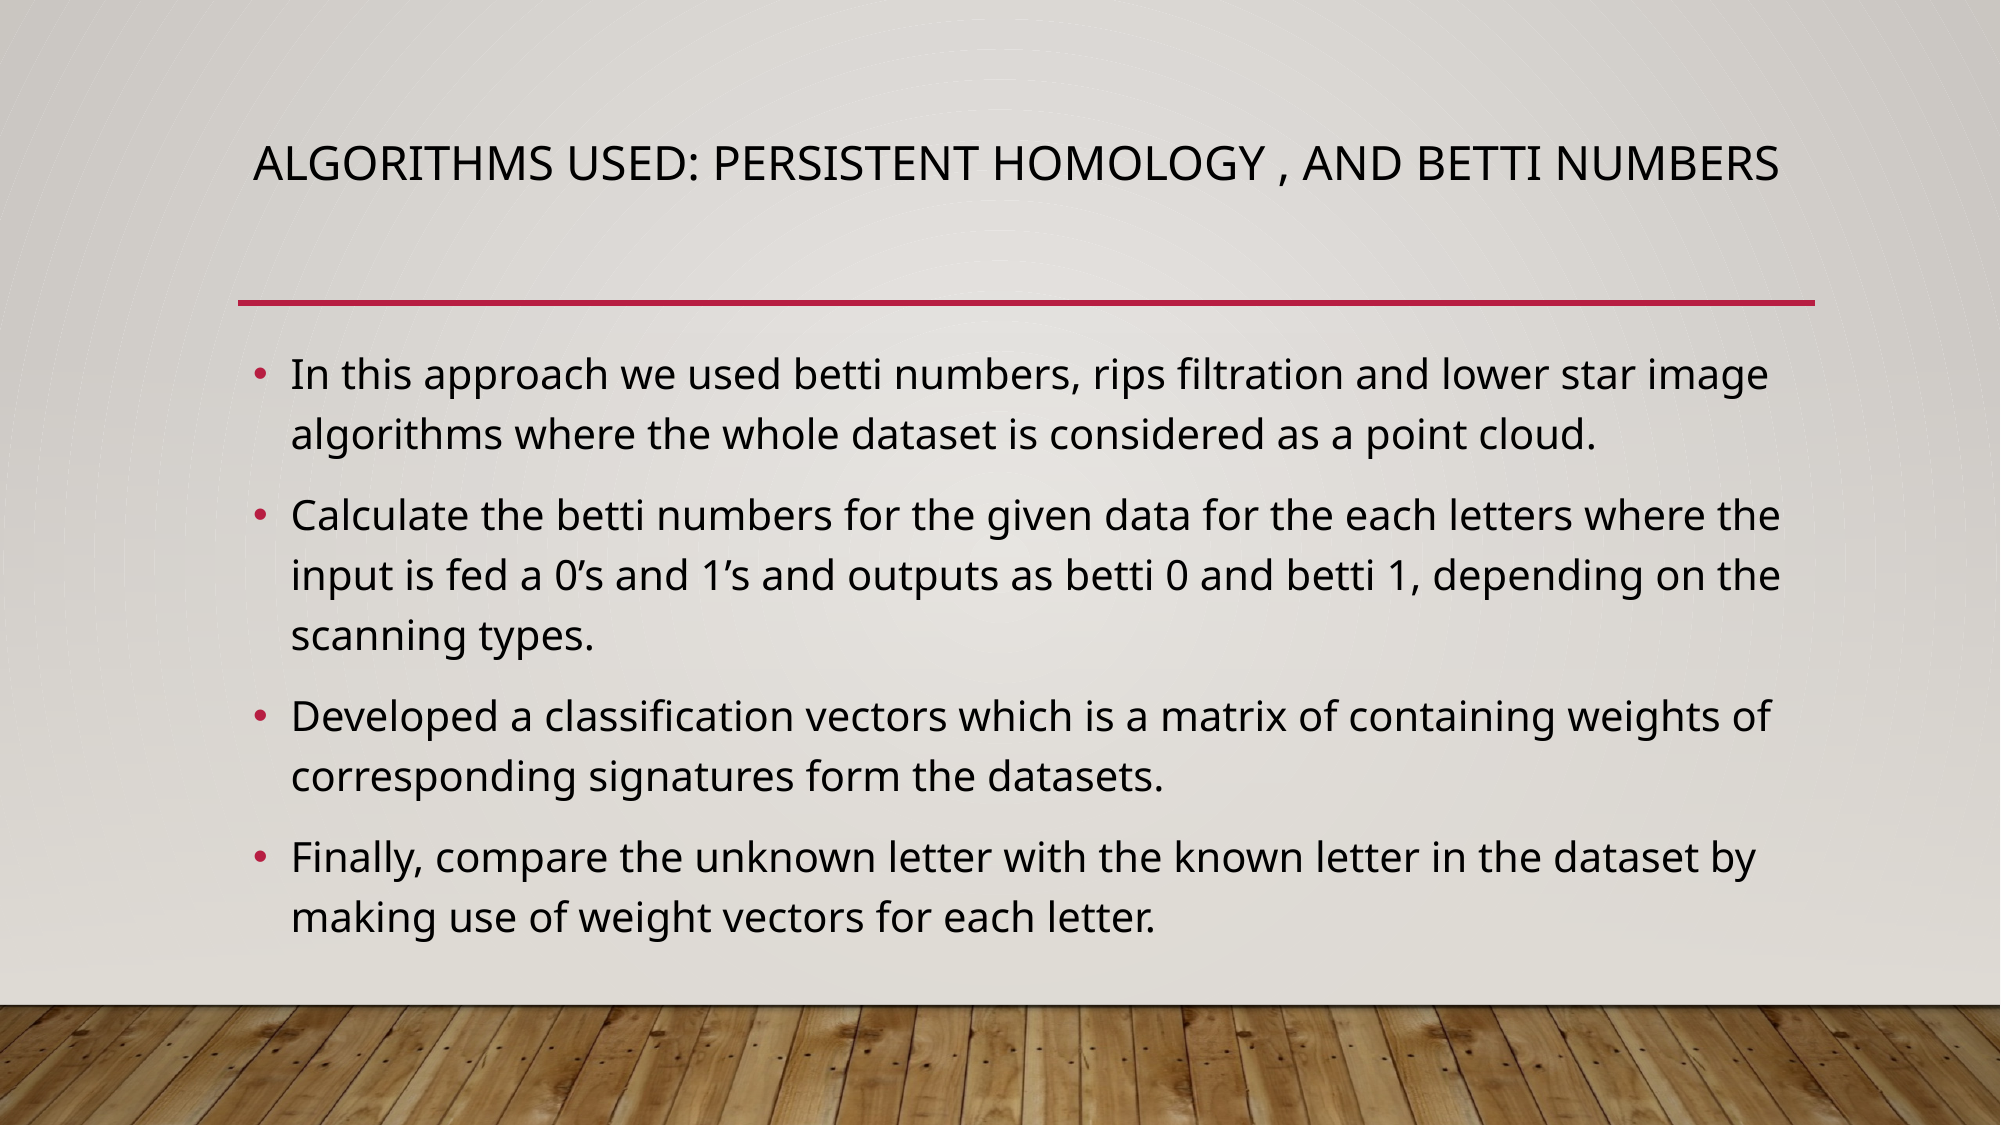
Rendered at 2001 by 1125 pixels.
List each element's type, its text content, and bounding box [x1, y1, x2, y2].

picture [0, 1005, 2000, 1125]
title Algorithms used: Persistent Homology , and Betti Numbers [238, 131, 1814, 305]
list In this approach we used betti numbers, rips filtration and lower star image algorithms where the whole dataset is considered as a point cloud. Calculate the betti numbers for the given data for the each letters where the input is fed a 0’s and 1’s and outputs as betti 0 and betti 1, depending on the scanning types. Developed a classification vectors which is a matrix of containing weights of corresponding signatures form the datasets. Finally, compare the unknown letter with the known letter in the dataset by making use of weight vectors for each letter. [238, 330, 1814, 897]
